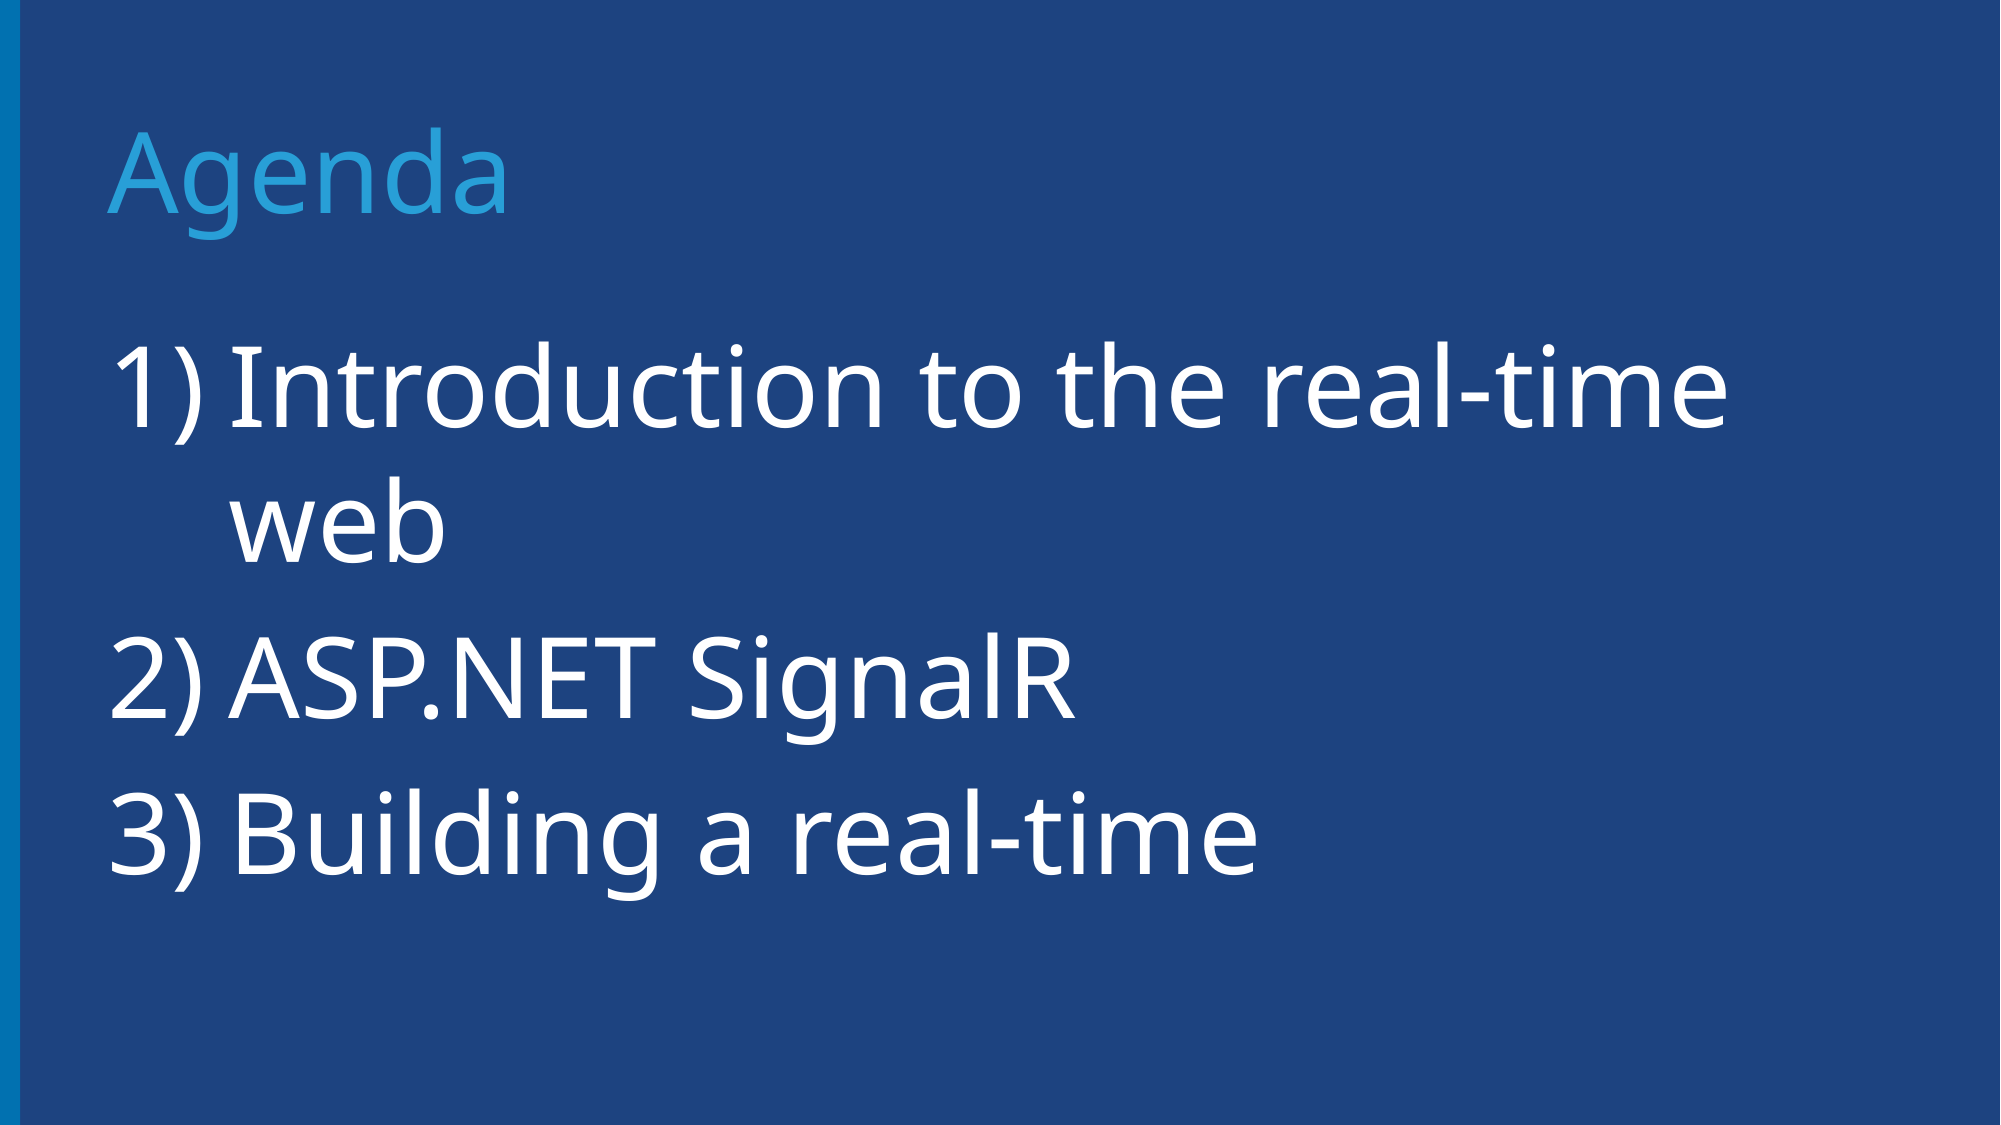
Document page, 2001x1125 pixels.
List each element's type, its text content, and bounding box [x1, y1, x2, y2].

list Introduction to the real-time web ASP.NET SignalR Building a real-time [92, 307, 1910, 1000]
title Agenda [92, 68, 1910, 286]
